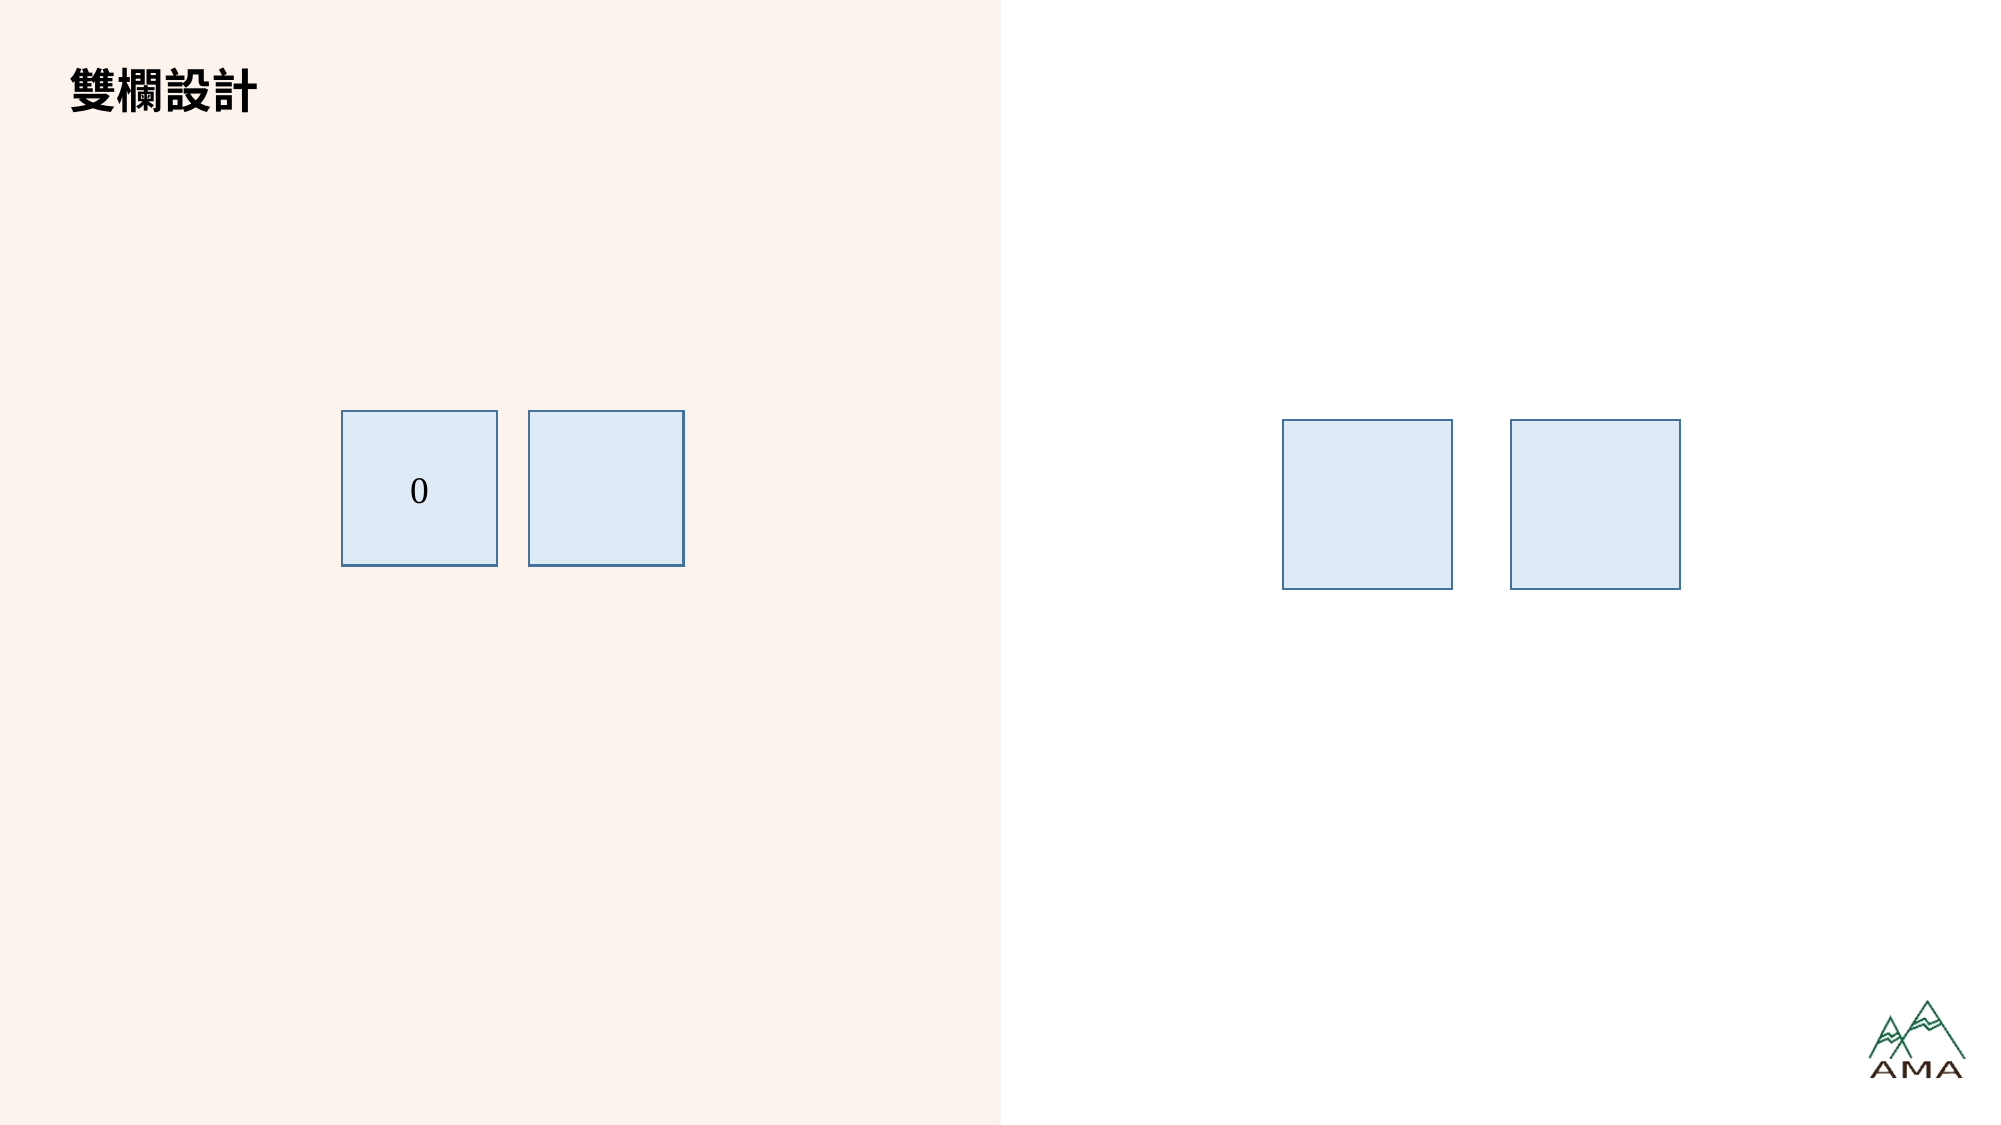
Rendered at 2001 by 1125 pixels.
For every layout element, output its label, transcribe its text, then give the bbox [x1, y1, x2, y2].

text_box [528, 410, 685, 567]
title 雙欄設計 [54, 59, 947, 127]
picture [1857, 987, 1974, 1092]
text_box [1510, 419, 1681, 590]
text_box 0 [341, 410, 498, 567]
text_box [1282, 419, 1453, 590]
